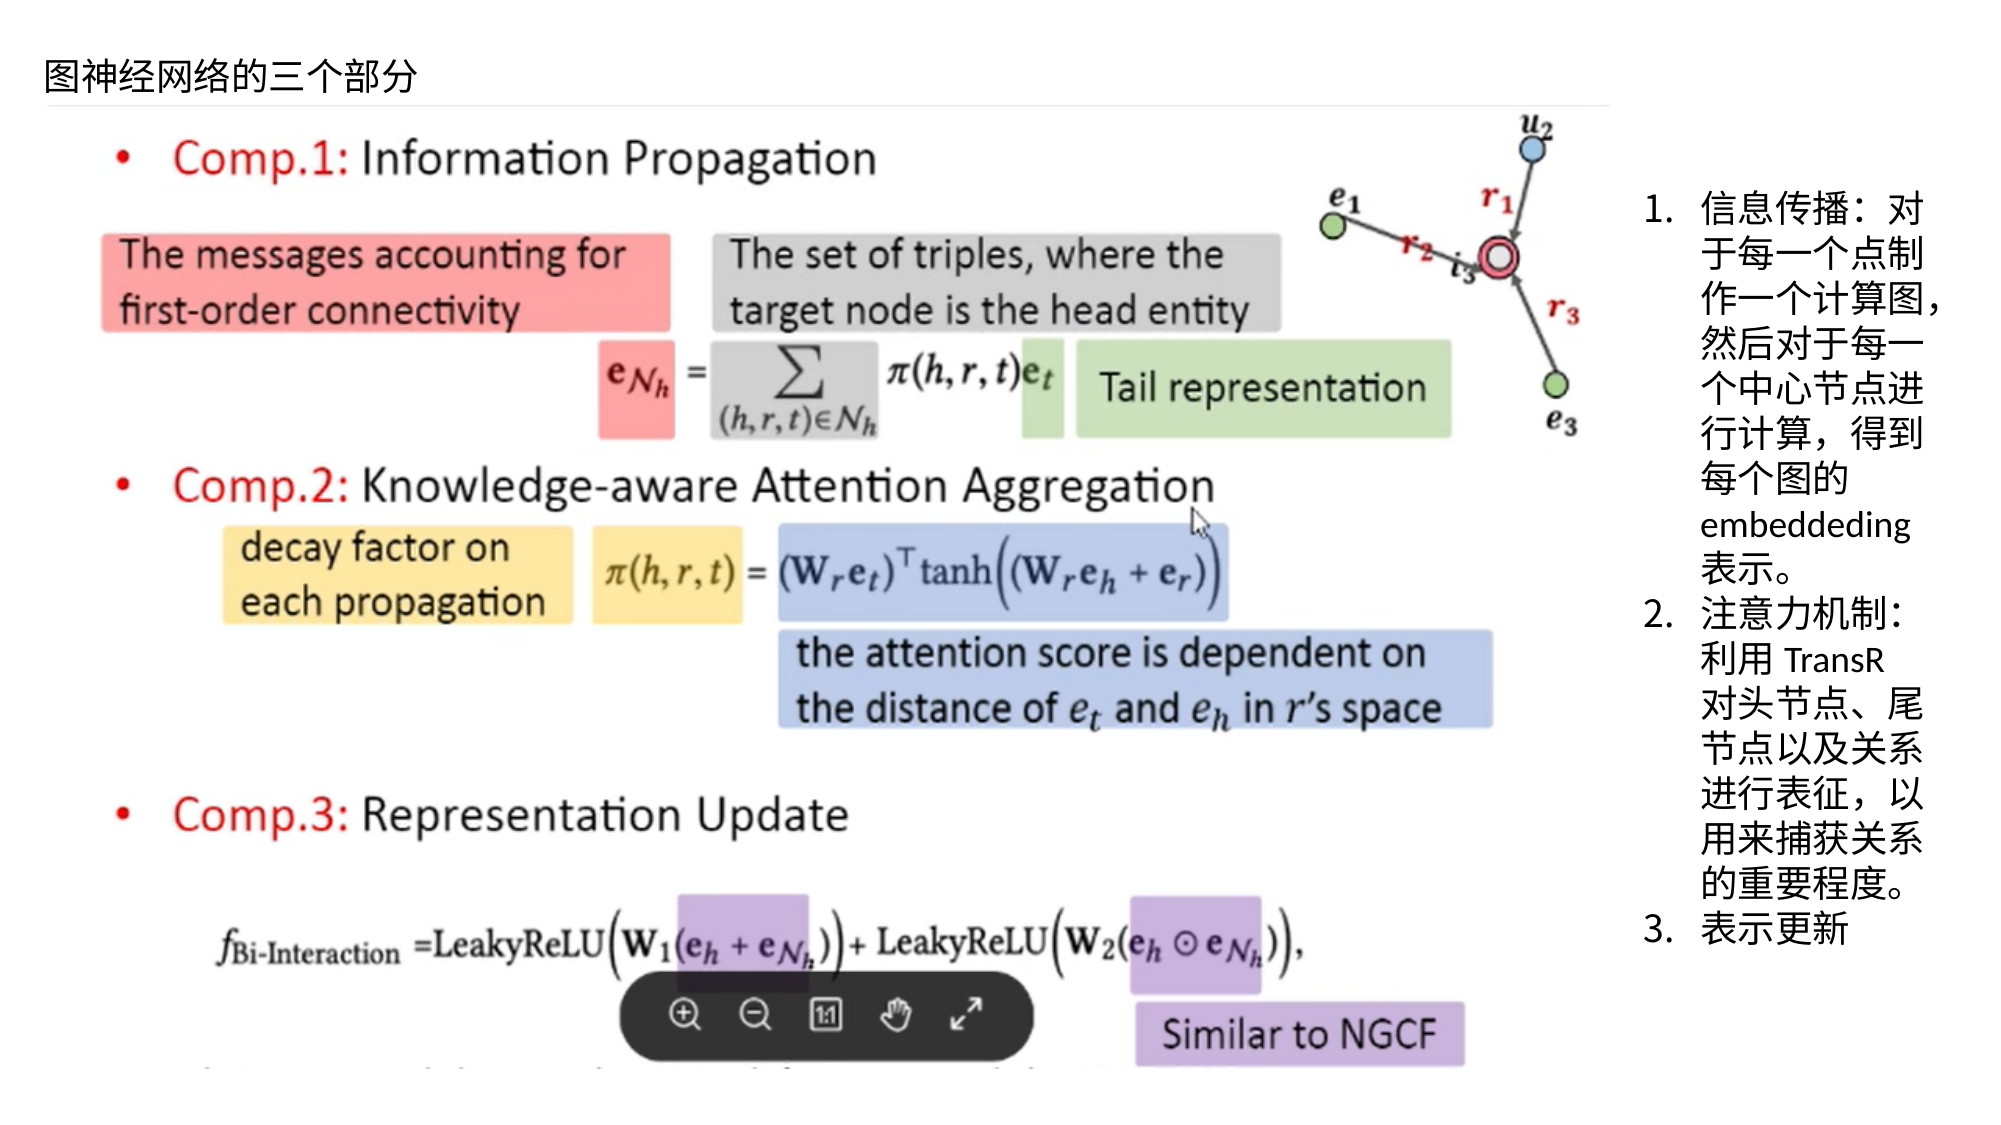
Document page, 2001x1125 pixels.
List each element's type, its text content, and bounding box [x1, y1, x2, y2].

picture [41, 105, 1667, 1069]
text_box 信息传播：对于每一个点制作一个计算图，然后对于每一个中心节点进行计算，得到每个图的embeddeding表示。 注意力机制：利用TransR对头节点、尾节点以及关系进行表征，以用来捕获关系的重要程度。 表示更新 [1667, 177, 1946, 958]
text_box 图神经网络的三个部分 [28, 45, 1099, 105]
